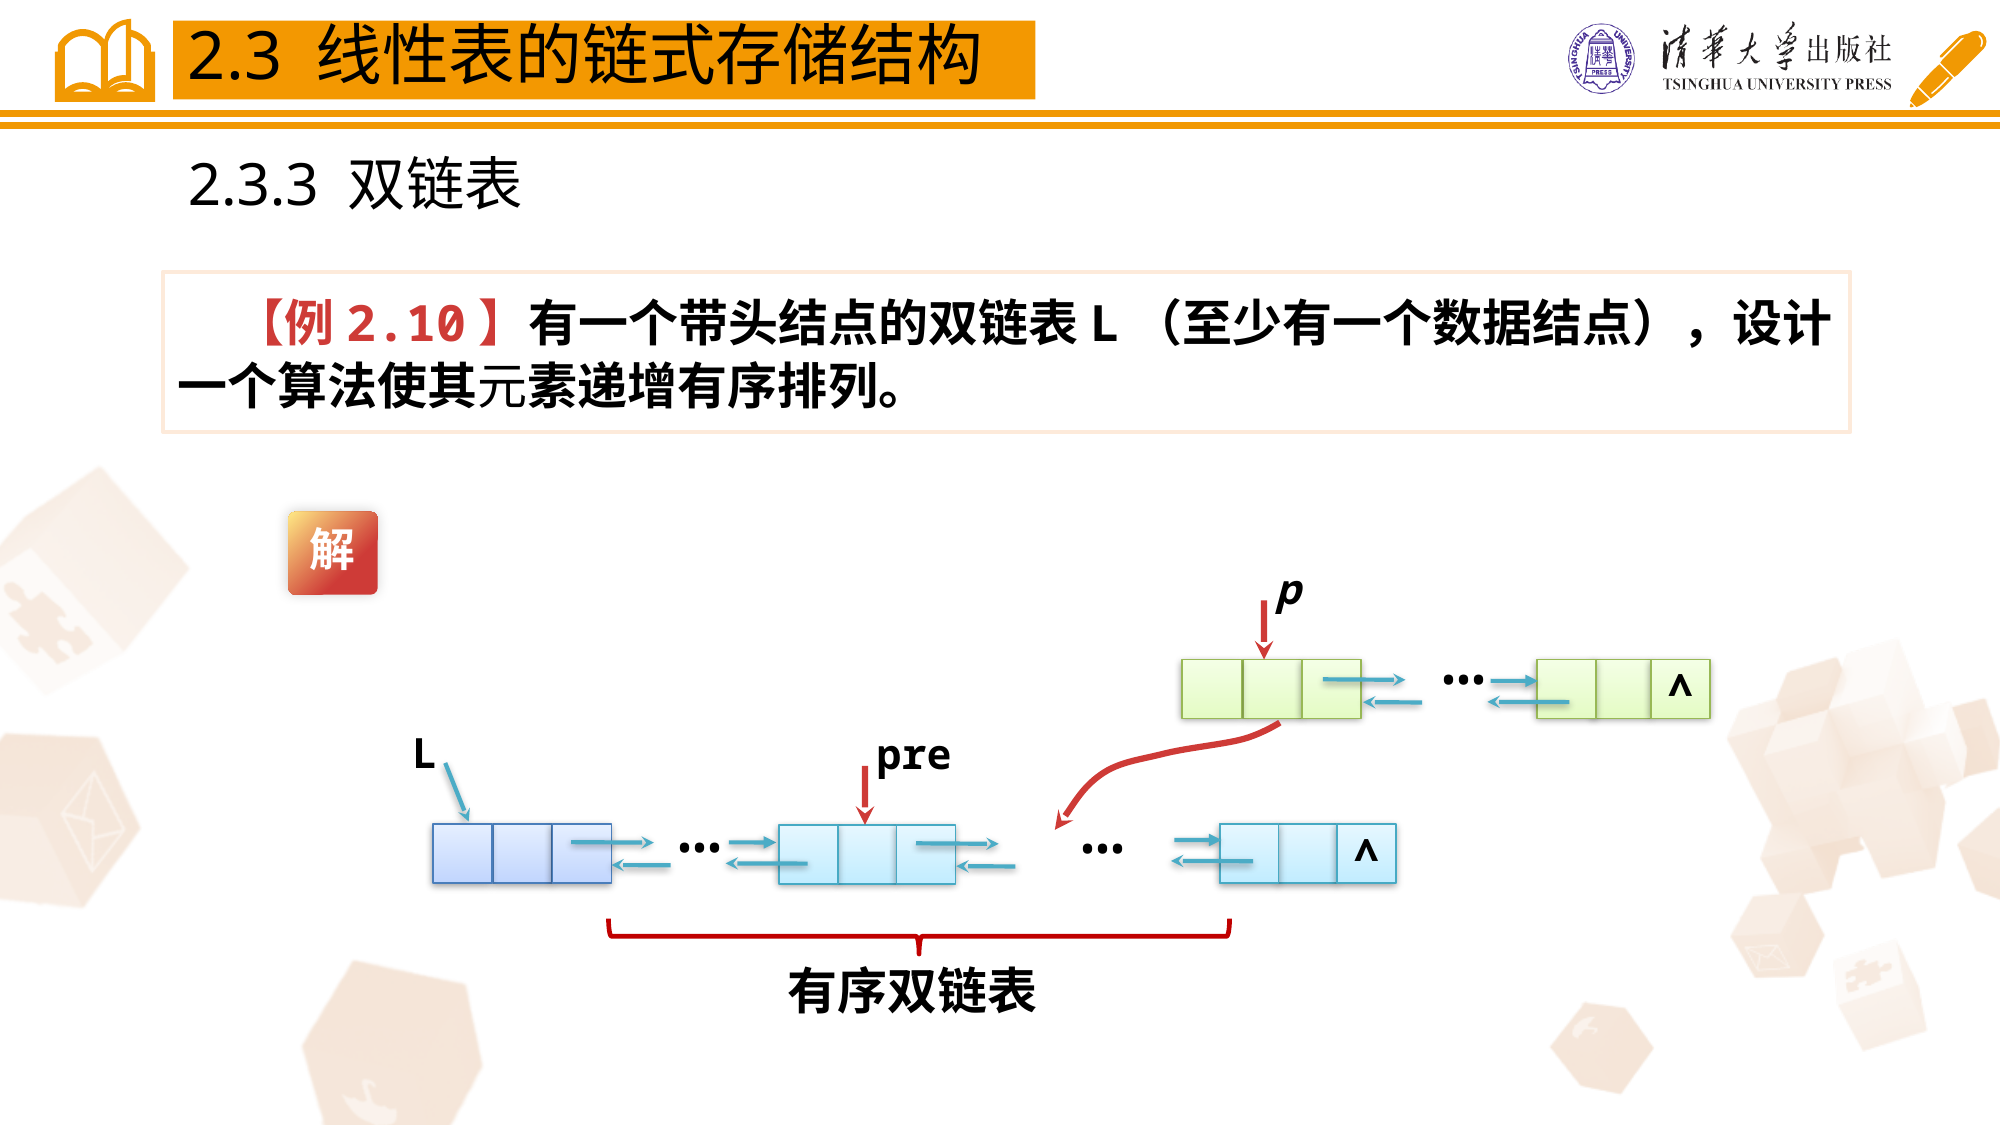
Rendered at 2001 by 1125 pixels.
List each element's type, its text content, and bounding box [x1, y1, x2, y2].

text_box 解 [288, 511, 378, 595]
picture [1483, 664, 2000, 1080]
text_box 2.3.3 双链表 [173, 153, 1130, 225]
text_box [397, 564, 1711, 1028]
picture [1531, 0, 1973, 149]
picture [1936, 78, 1948, 90]
text_box 【例2.10】有一个带头结点的双链表L（至少有一个数据结点），设计一个算法使其元素递增有序排列。 [161, 270, 1852, 434]
text_box 2.3 线性表的链式存储结构 [173, 20, 1036, 100]
